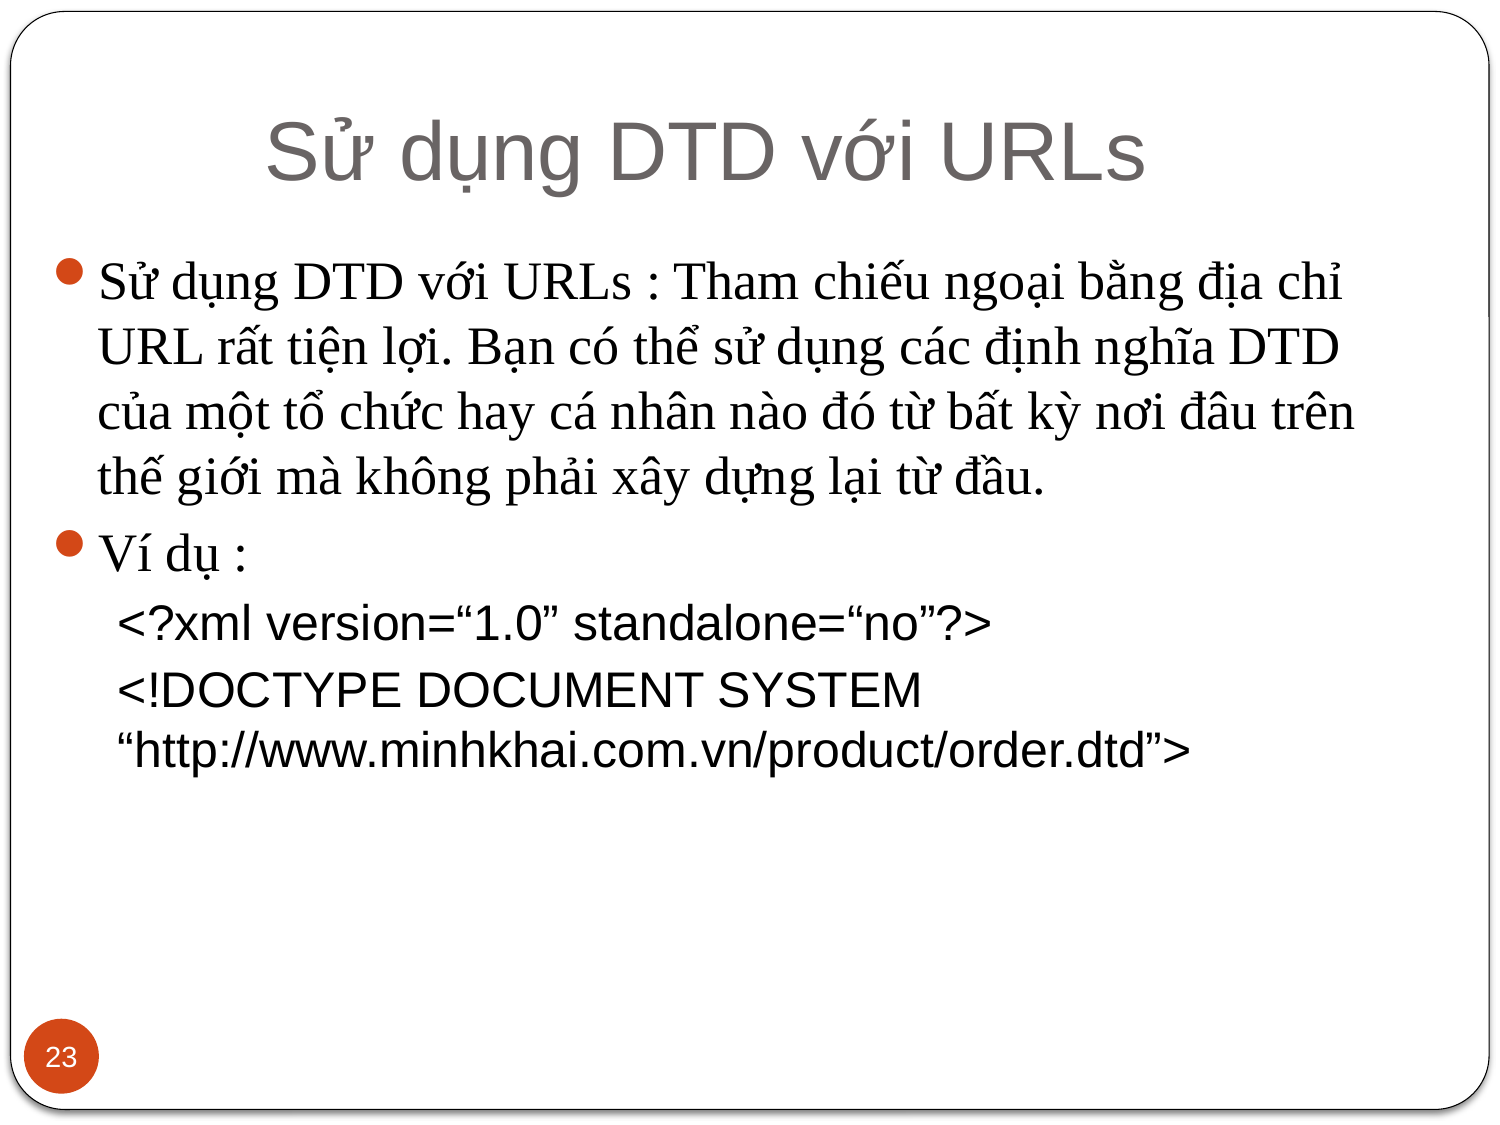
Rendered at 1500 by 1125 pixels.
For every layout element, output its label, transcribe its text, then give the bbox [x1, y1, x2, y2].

title Sử dụng DTD với URLs [249, 50, 1225, 213]
list Sử dụng DTD với URLs : Tham chiếu ngoại bằng địa chỉ URL rất tiện lợi. Bạn có thể sử dụng các định nghĩa DTD của một tổ chức hay cá nhân nào đó từ bất kỳ nơi đâu trên thế giới mà không phải xây dựng lại từ đầu. Ví dụ : <?xml version=“1.0” standalone=“no”?> <!DOCTYPE DOCUMENT SYSTEM “http://www.minhkhai.com.vn/product/order.dtd”> [37, 237, 1400, 980]
slide_number 23 [23, 1018, 99, 1094]
